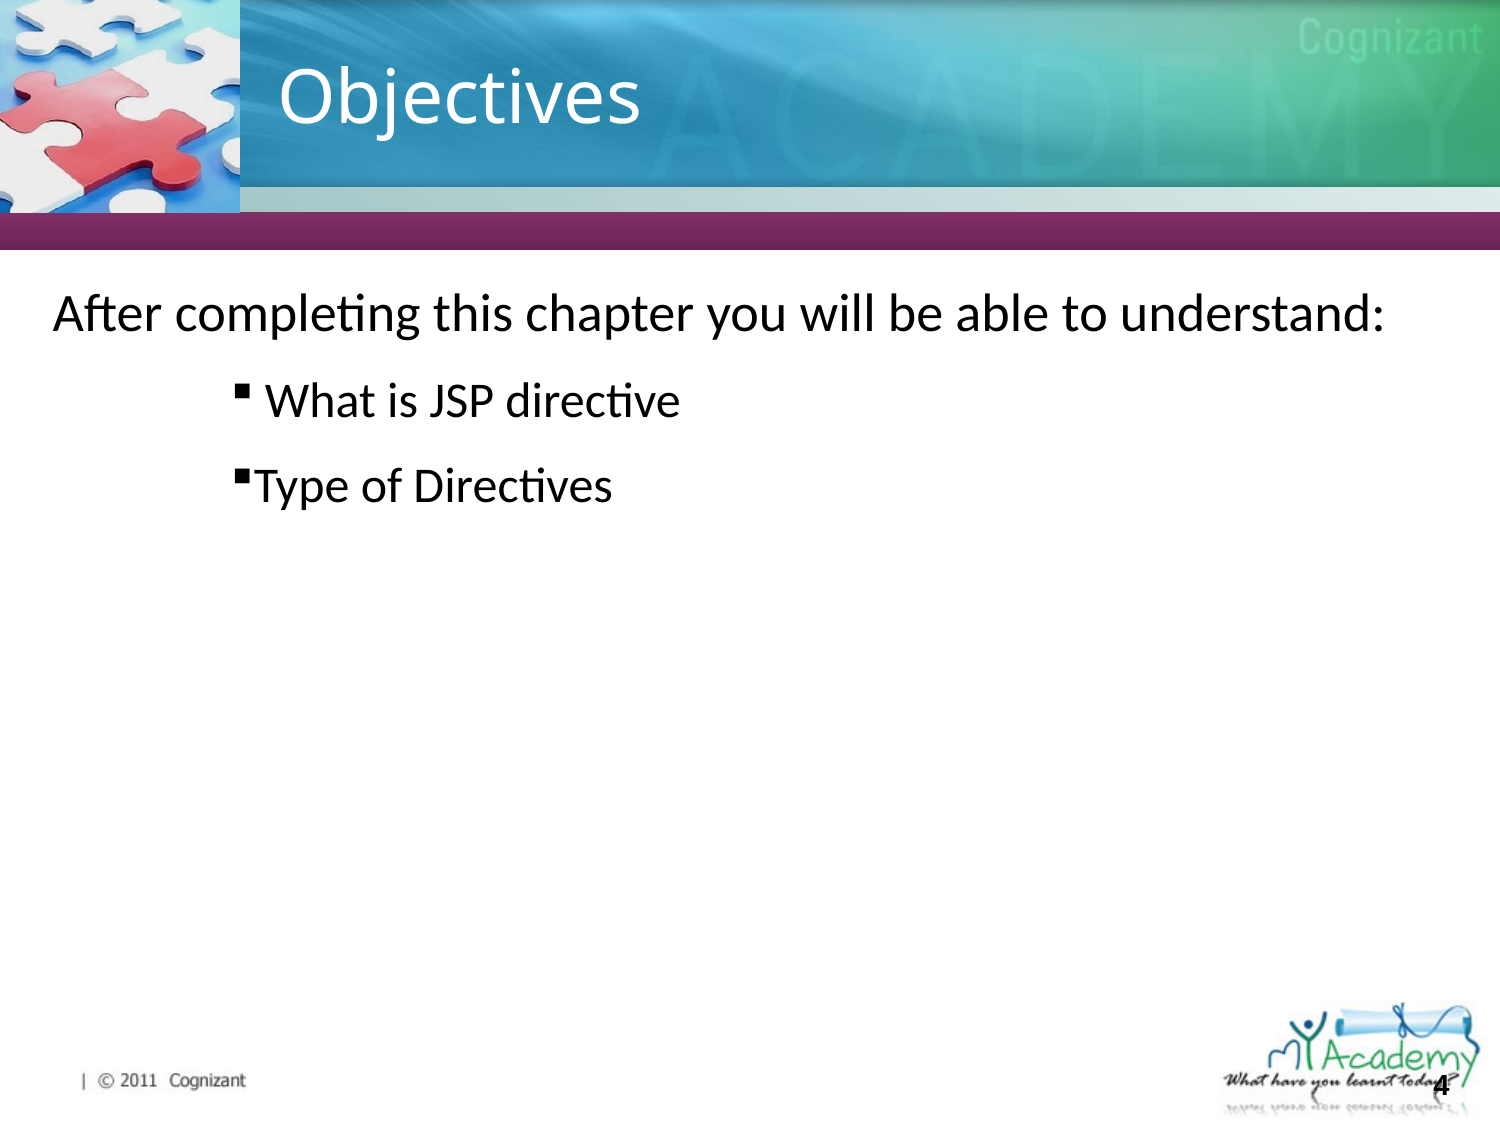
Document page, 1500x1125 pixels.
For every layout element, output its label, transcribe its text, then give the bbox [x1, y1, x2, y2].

title Objectives [262, 0, 1500, 188]
slide_number 4 [1418, 1059, 1492, 1112]
picture [0, 250, 1500, 1125]
picture [0, 0, 262, 213]
list After completing this chapter you will be able to understand: What is JSP directive Type of Directives [37, 188, 1463, 1001]
